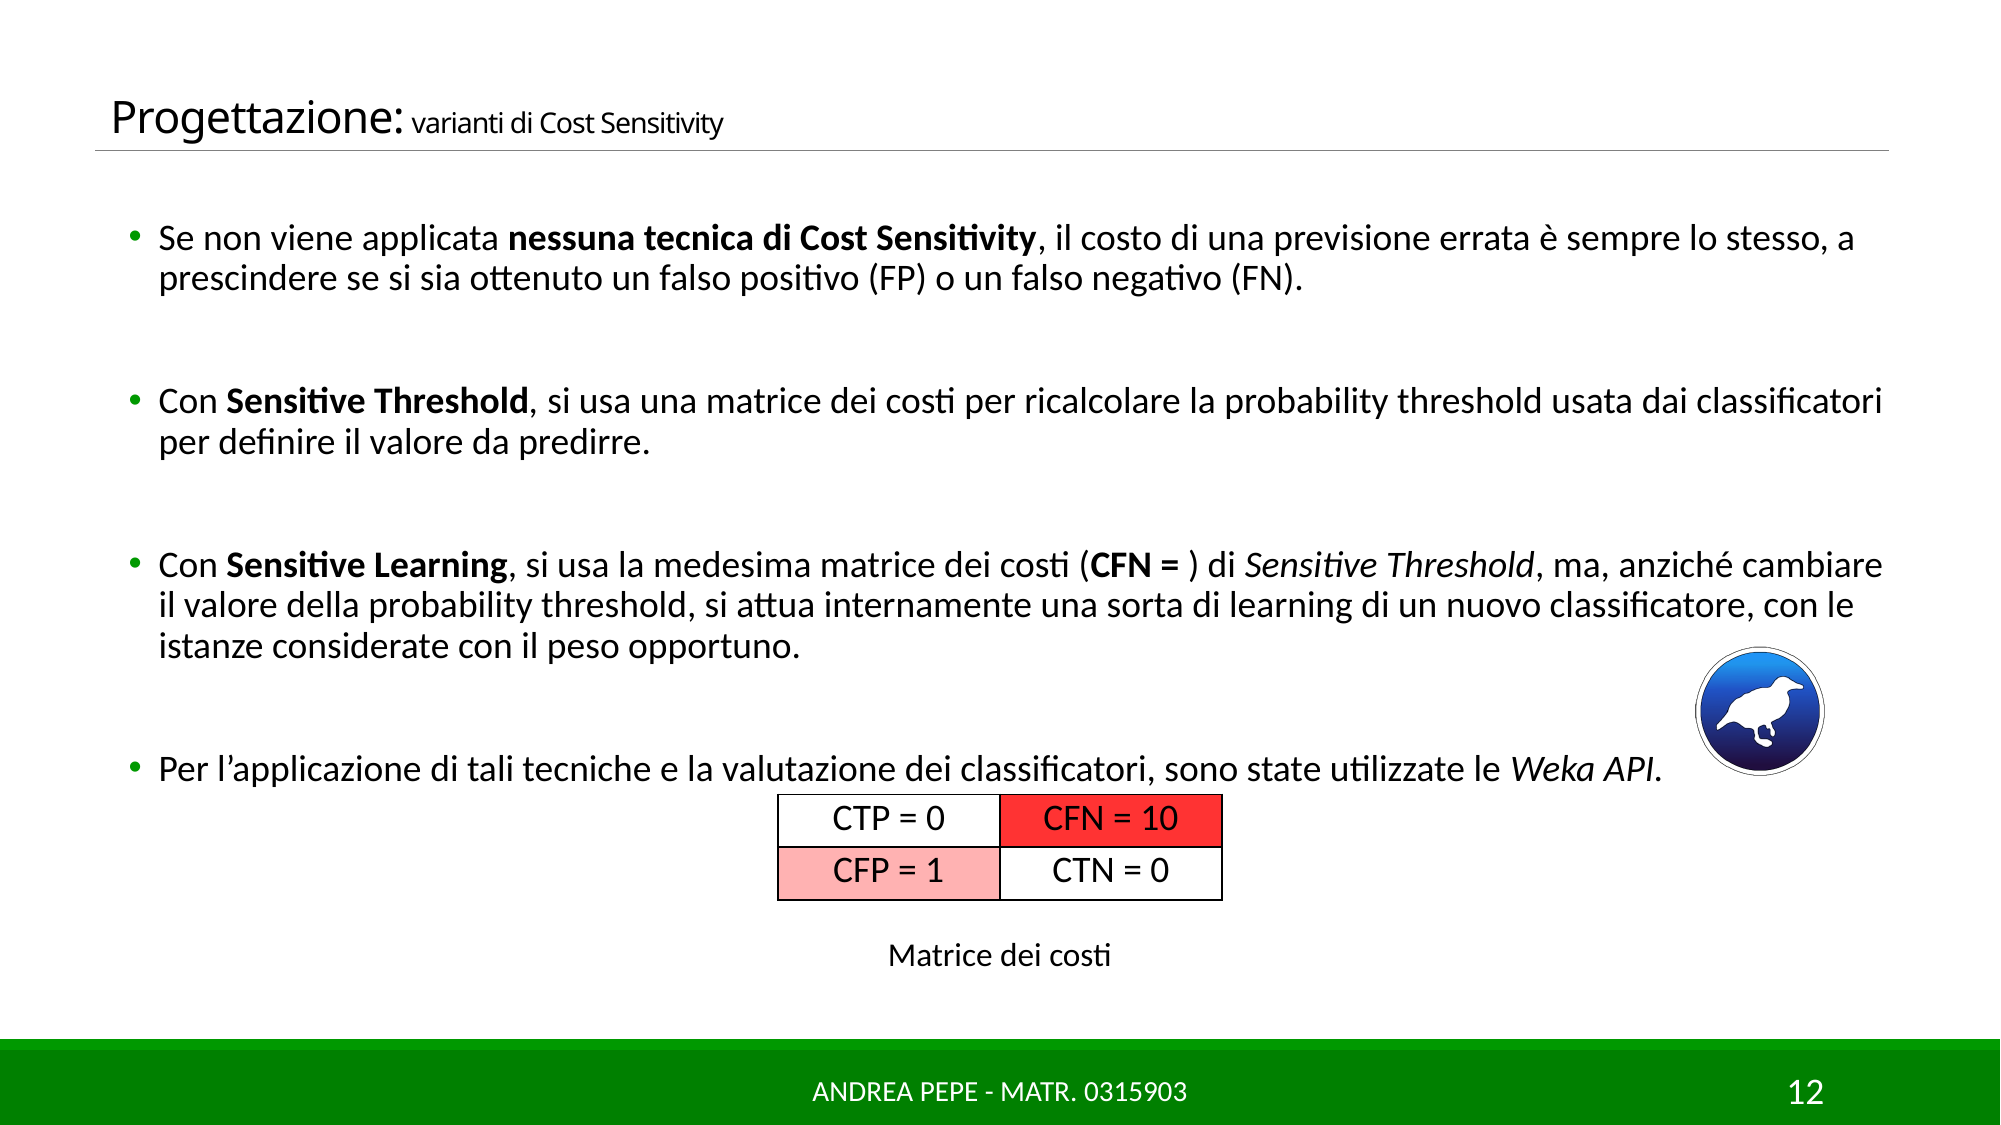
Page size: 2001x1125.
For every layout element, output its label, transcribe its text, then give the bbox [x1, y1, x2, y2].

table_header CTP = 0 [779, 795, 999, 846]
text_box Matrice dei costi [704, 926, 1296, 981]
slide_number 12 [1624, 1059, 1840, 1120]
footer Andrea Pepe - matr. 0315903 [604, 1059, 1396, 1120]
picture [1694, 645, 1826, 777]
title Progettazione: varianti di Cost Sensitivity [95, 47, 1890, 151]
table_header CFN = 10 [1001, 795, 1221, 846]
table_cell CFP = 1 [779, 848, 999, 899]
table_cell CTN = 0 [1001, 848, 1221, 899]
